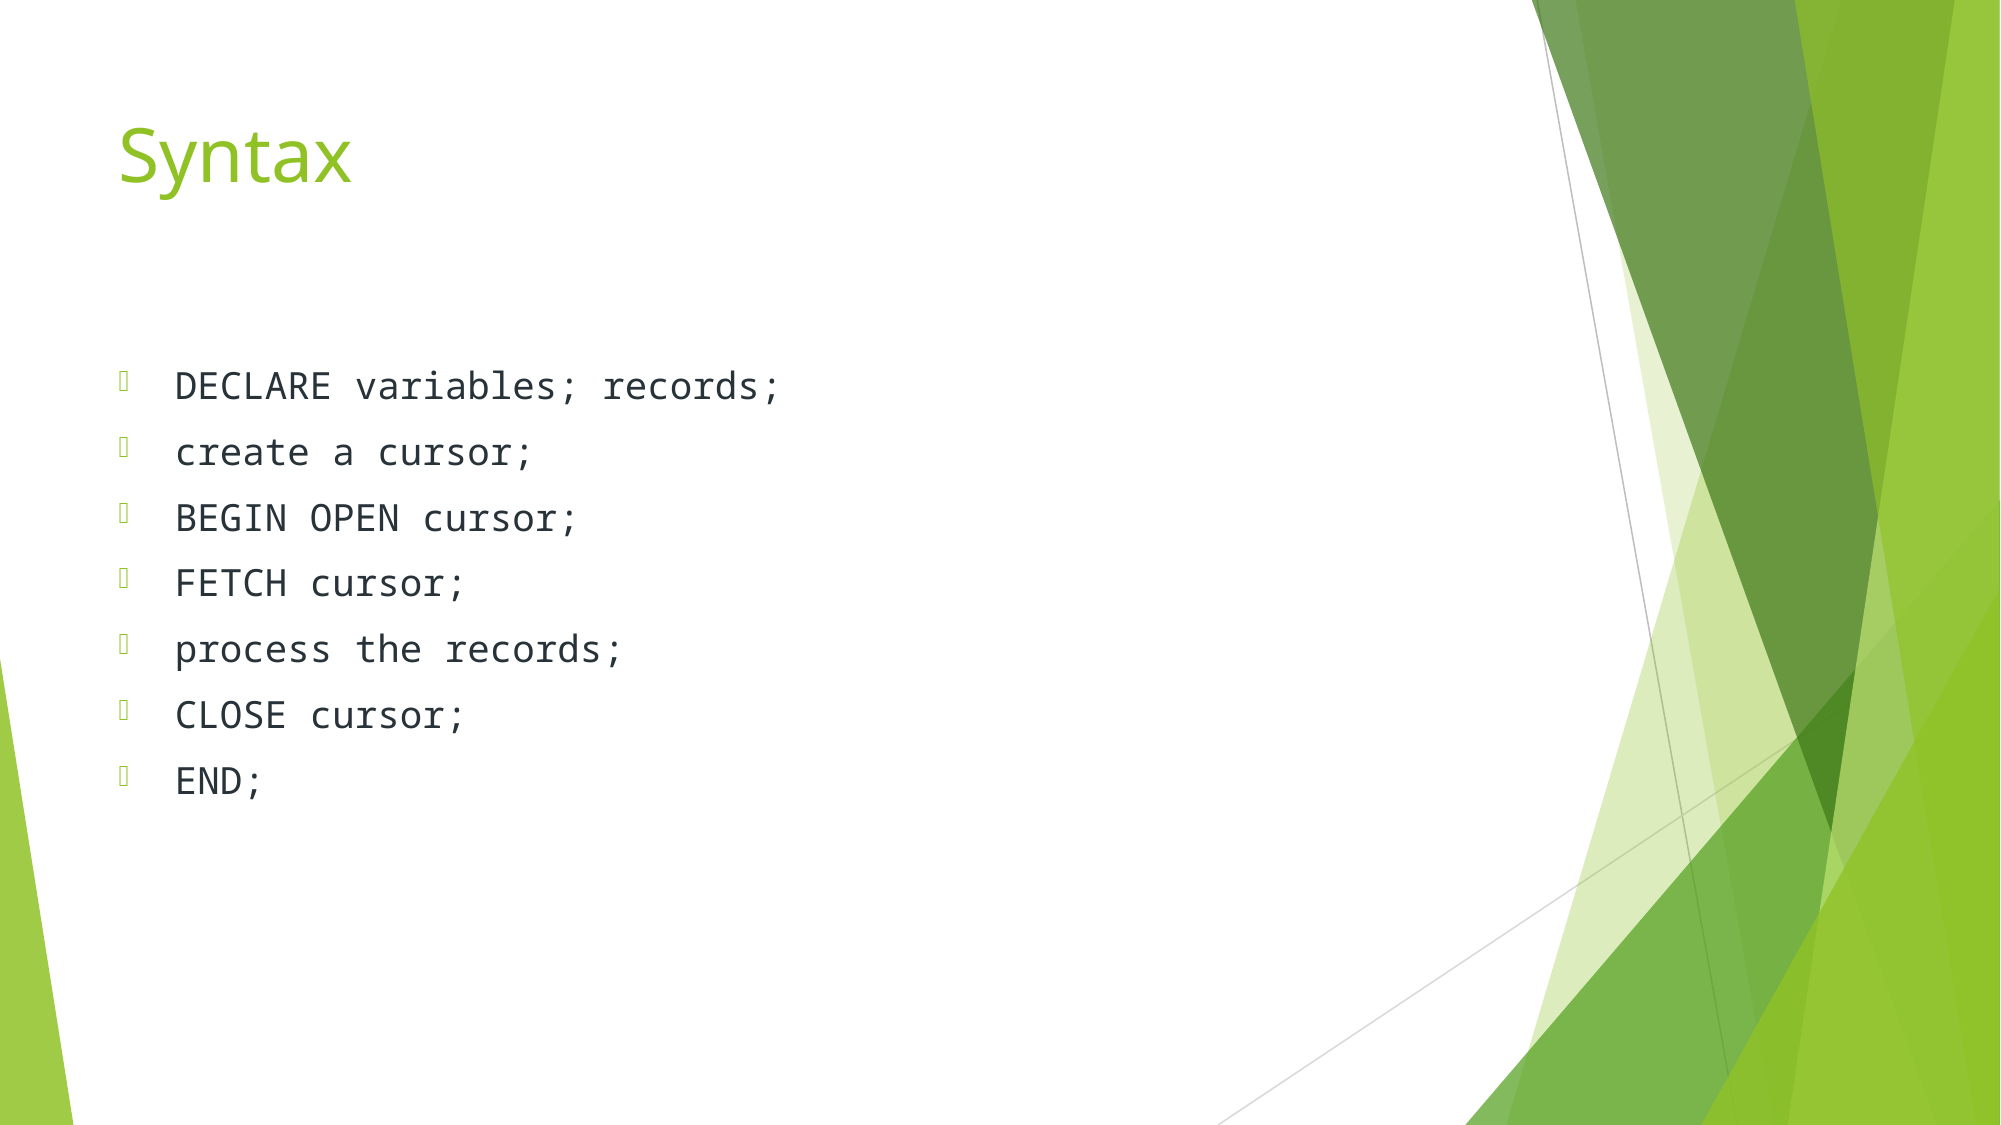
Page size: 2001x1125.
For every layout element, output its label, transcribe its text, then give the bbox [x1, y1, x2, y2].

list DECLARE variables; records; create a cursor; BEGIN OPEN cursor; FETCH cursor; process the records; CLOSE cursor; END; [110, 353, 1522, 992]
title Syntax [110, 99, 1522, 318]
